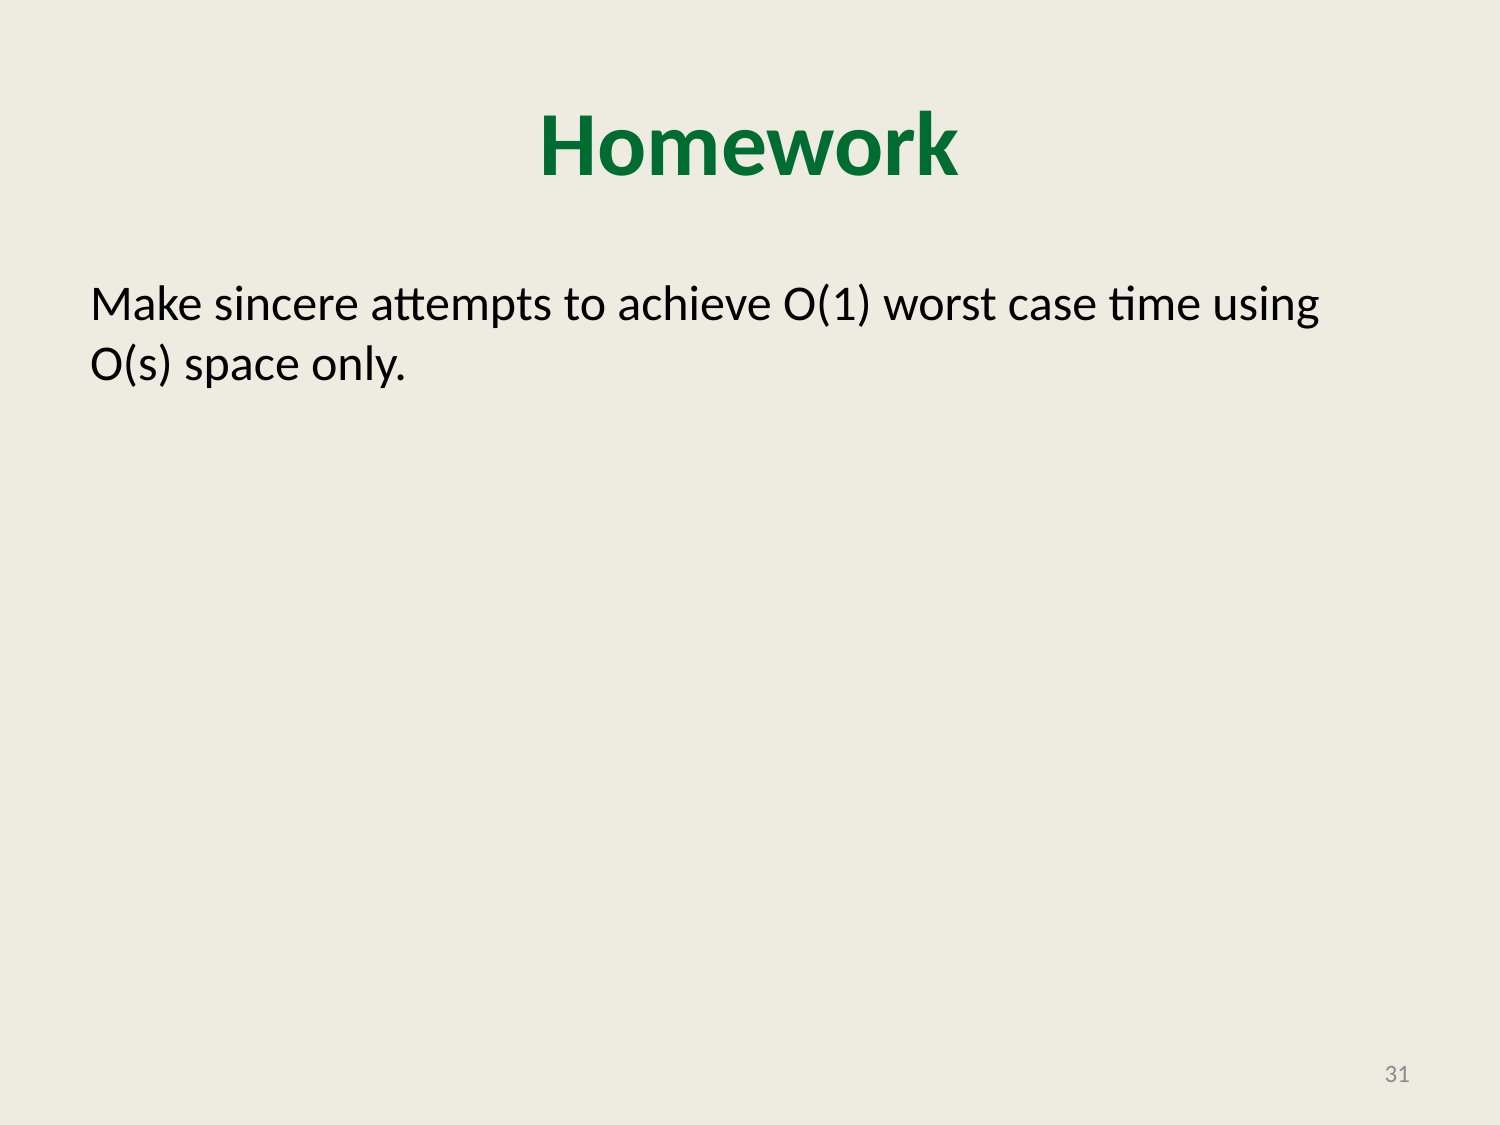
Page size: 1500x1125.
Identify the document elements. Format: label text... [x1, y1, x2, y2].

title Homework [75, 45, 1425, 233]
list Make sincere attempts to achieve O(1) worst case time using O(s) space only. [75, 262, 1425, 1005]
slide_number 31 [1074, 1042, 1425, 1103]
